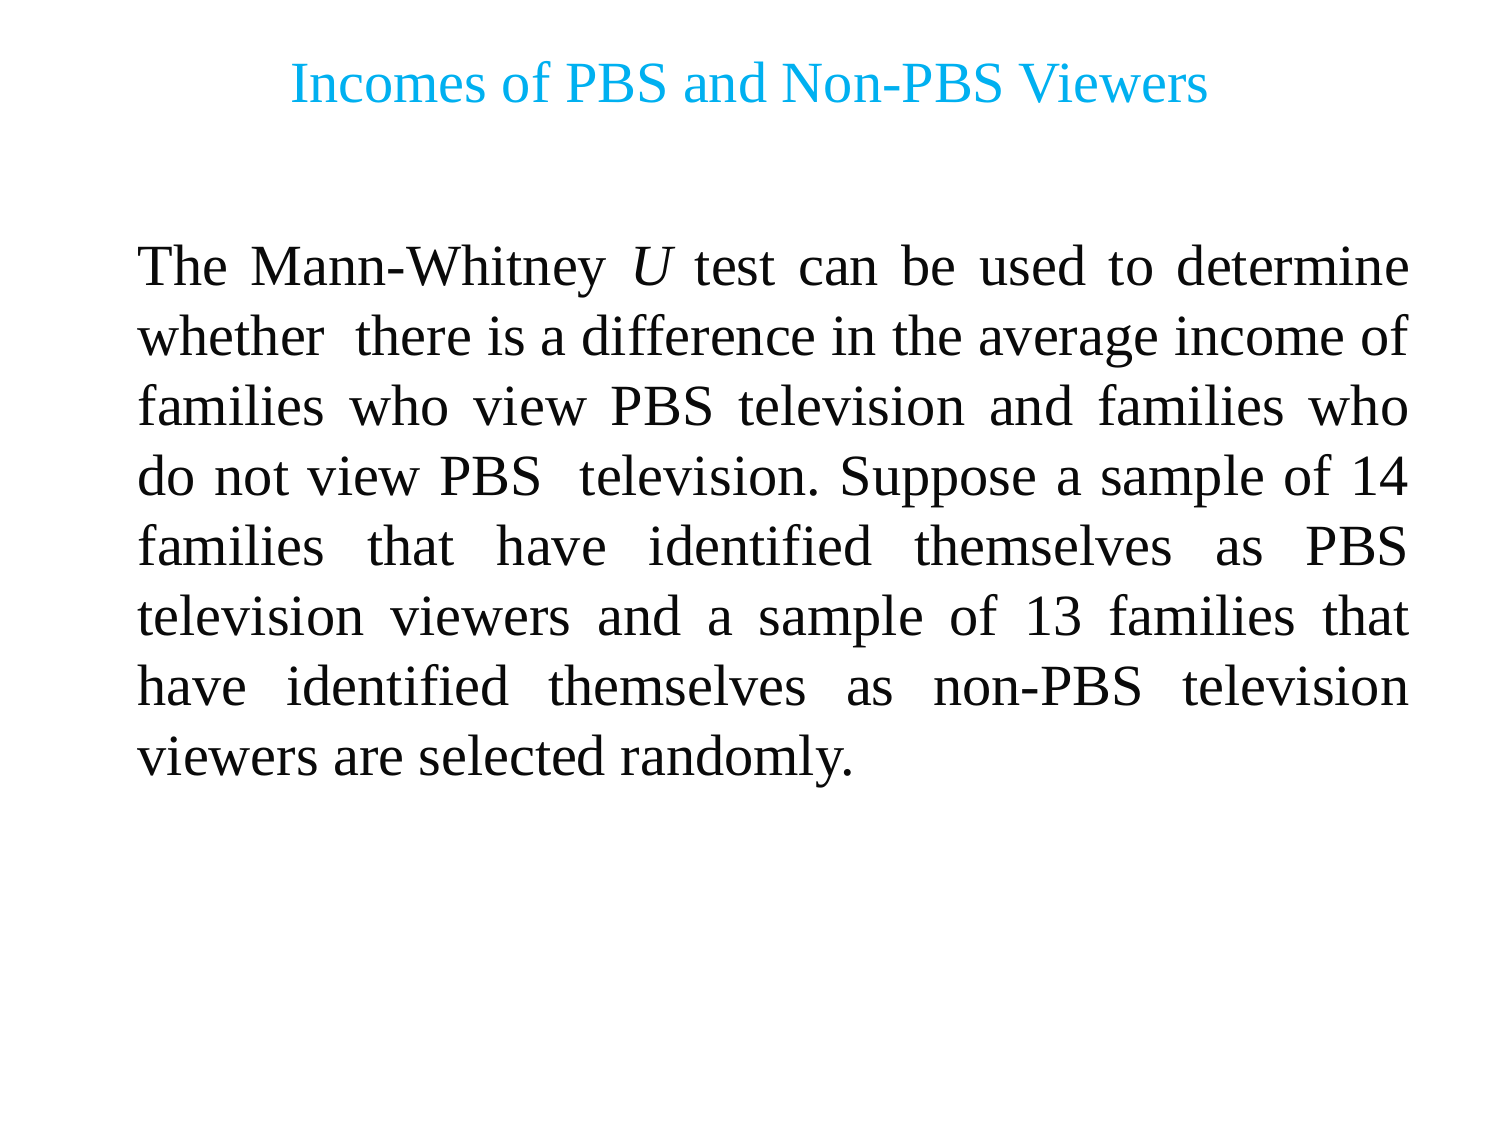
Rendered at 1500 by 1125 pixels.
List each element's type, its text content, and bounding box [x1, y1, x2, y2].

text_box The Mann-Whitney U test can be used to determine whether there is a difference in the average income of families who view PBS television and families who do not view PBS television. Suppose a sample of 14 families that have identified themselves as PBS television viewers and a sample of 13 families that have identified themselves as non-PBS television viewers are selected randomly. [122, 219, 1425, 795]
title Incomes of PBS and Non-PBS Viewers [62, 37, 1438, 120]
